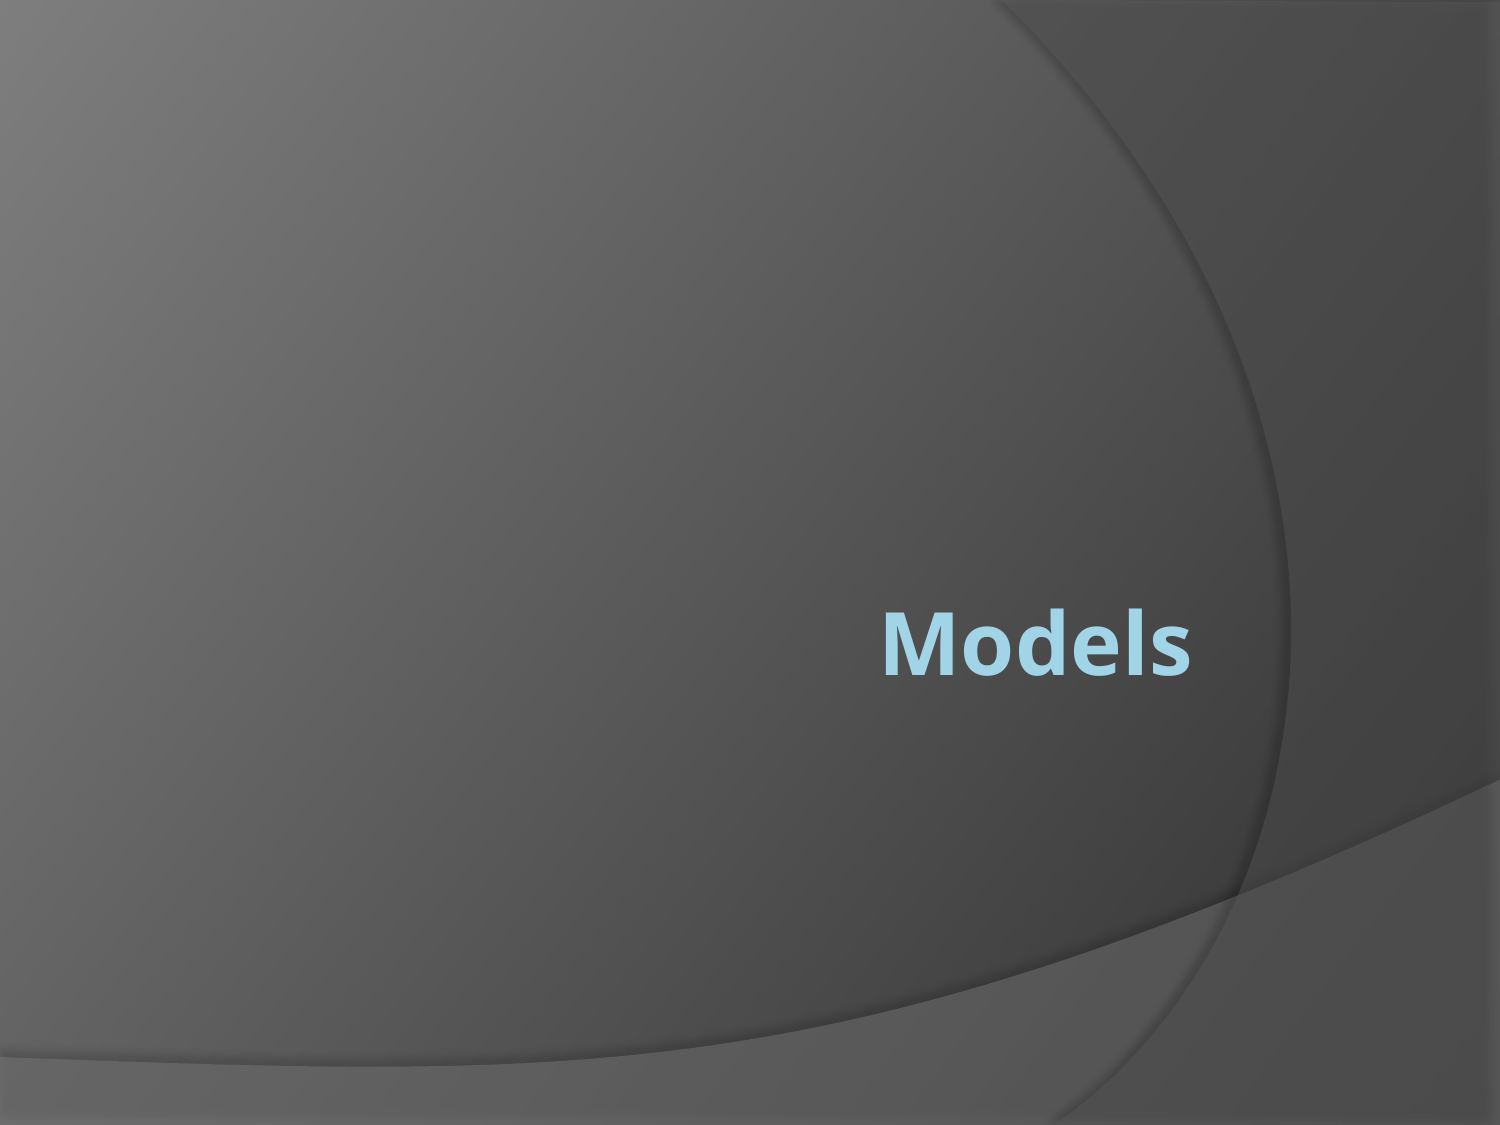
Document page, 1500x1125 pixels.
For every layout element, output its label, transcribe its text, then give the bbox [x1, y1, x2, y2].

title Models [112, 587, 1200, 888]
